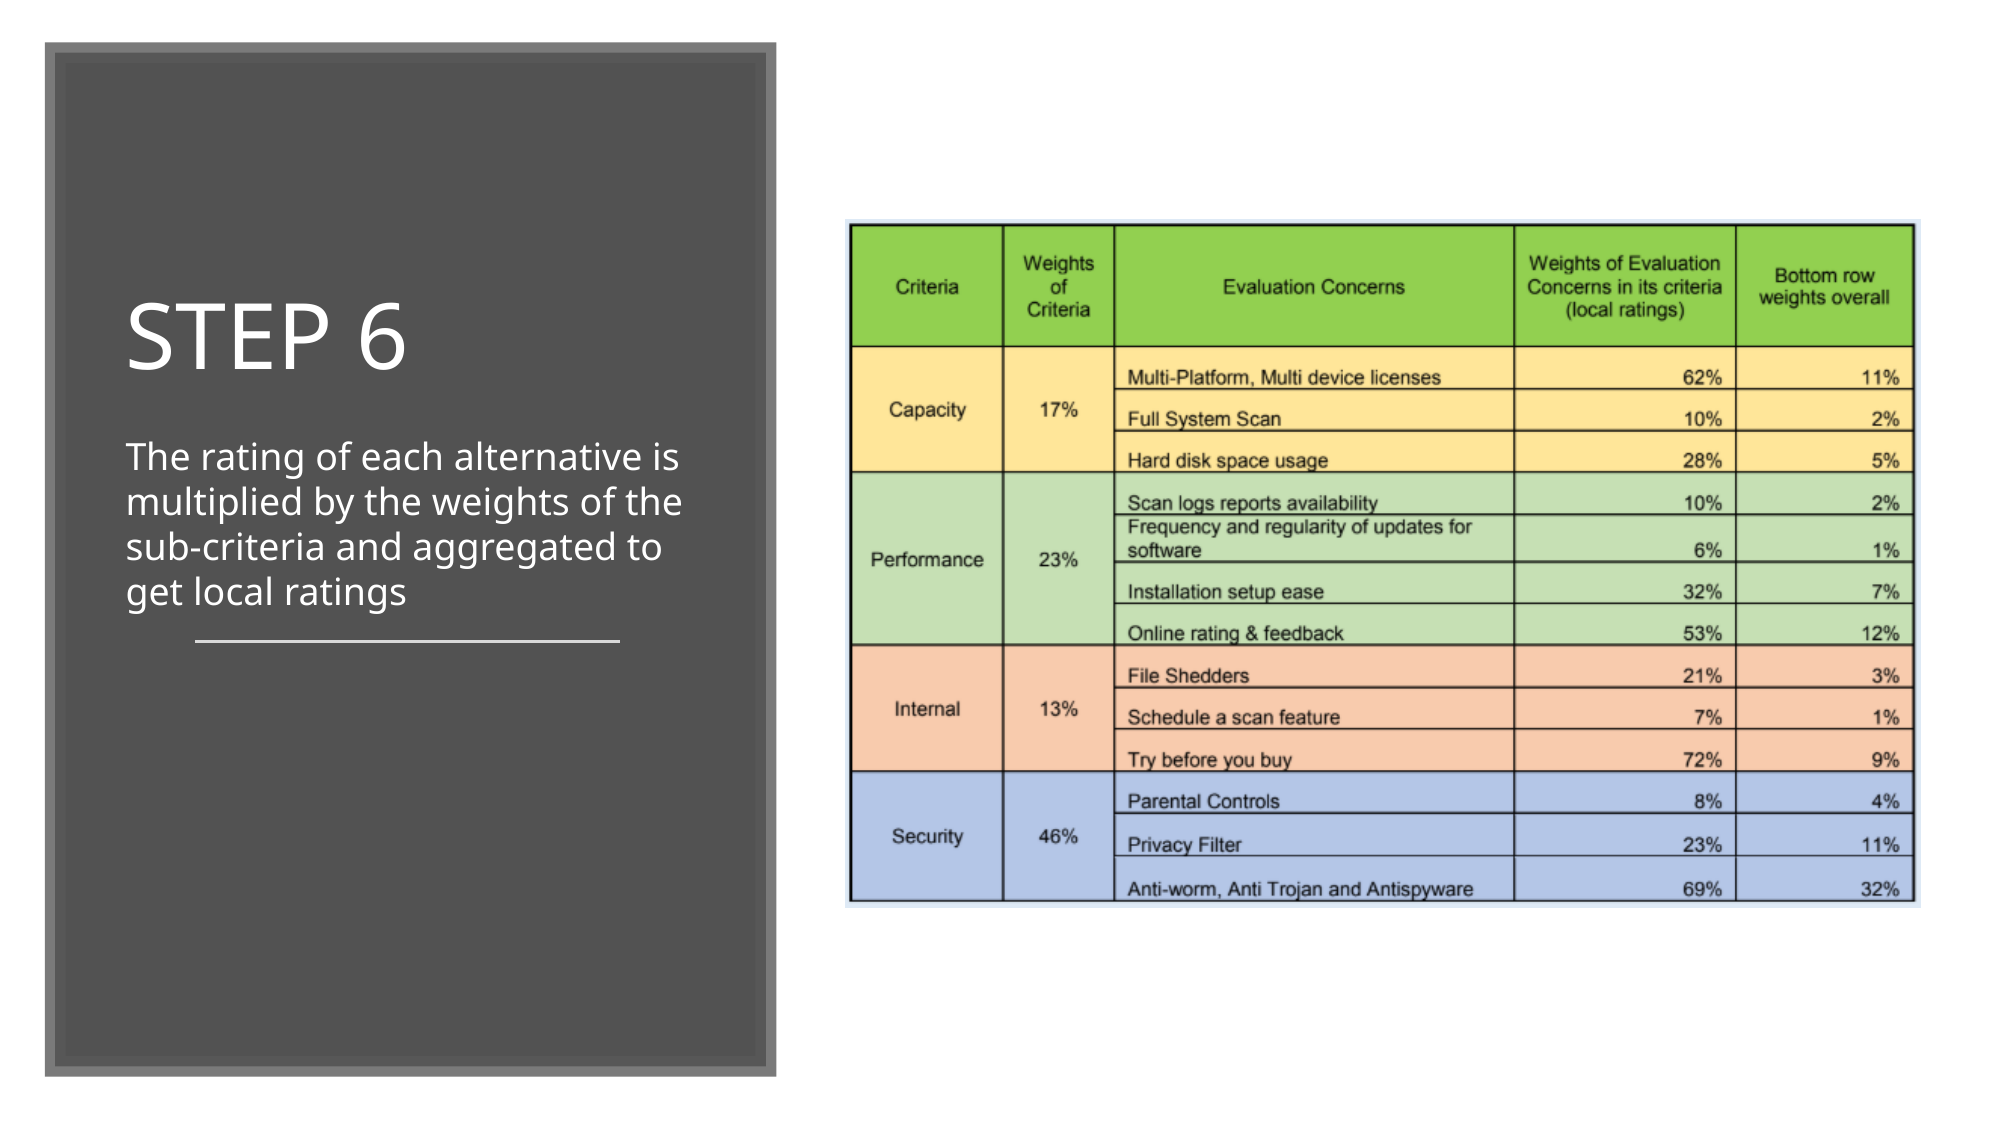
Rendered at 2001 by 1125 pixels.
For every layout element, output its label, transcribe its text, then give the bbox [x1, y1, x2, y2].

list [845, 219, 1921, 908]
title STEP 6 The rating of each alternative is multiplied by the weights of the sub-criteria and aggregated to get local ratings [110, 149, 711, 624]
text_box [54, 52, 767, 1067]
